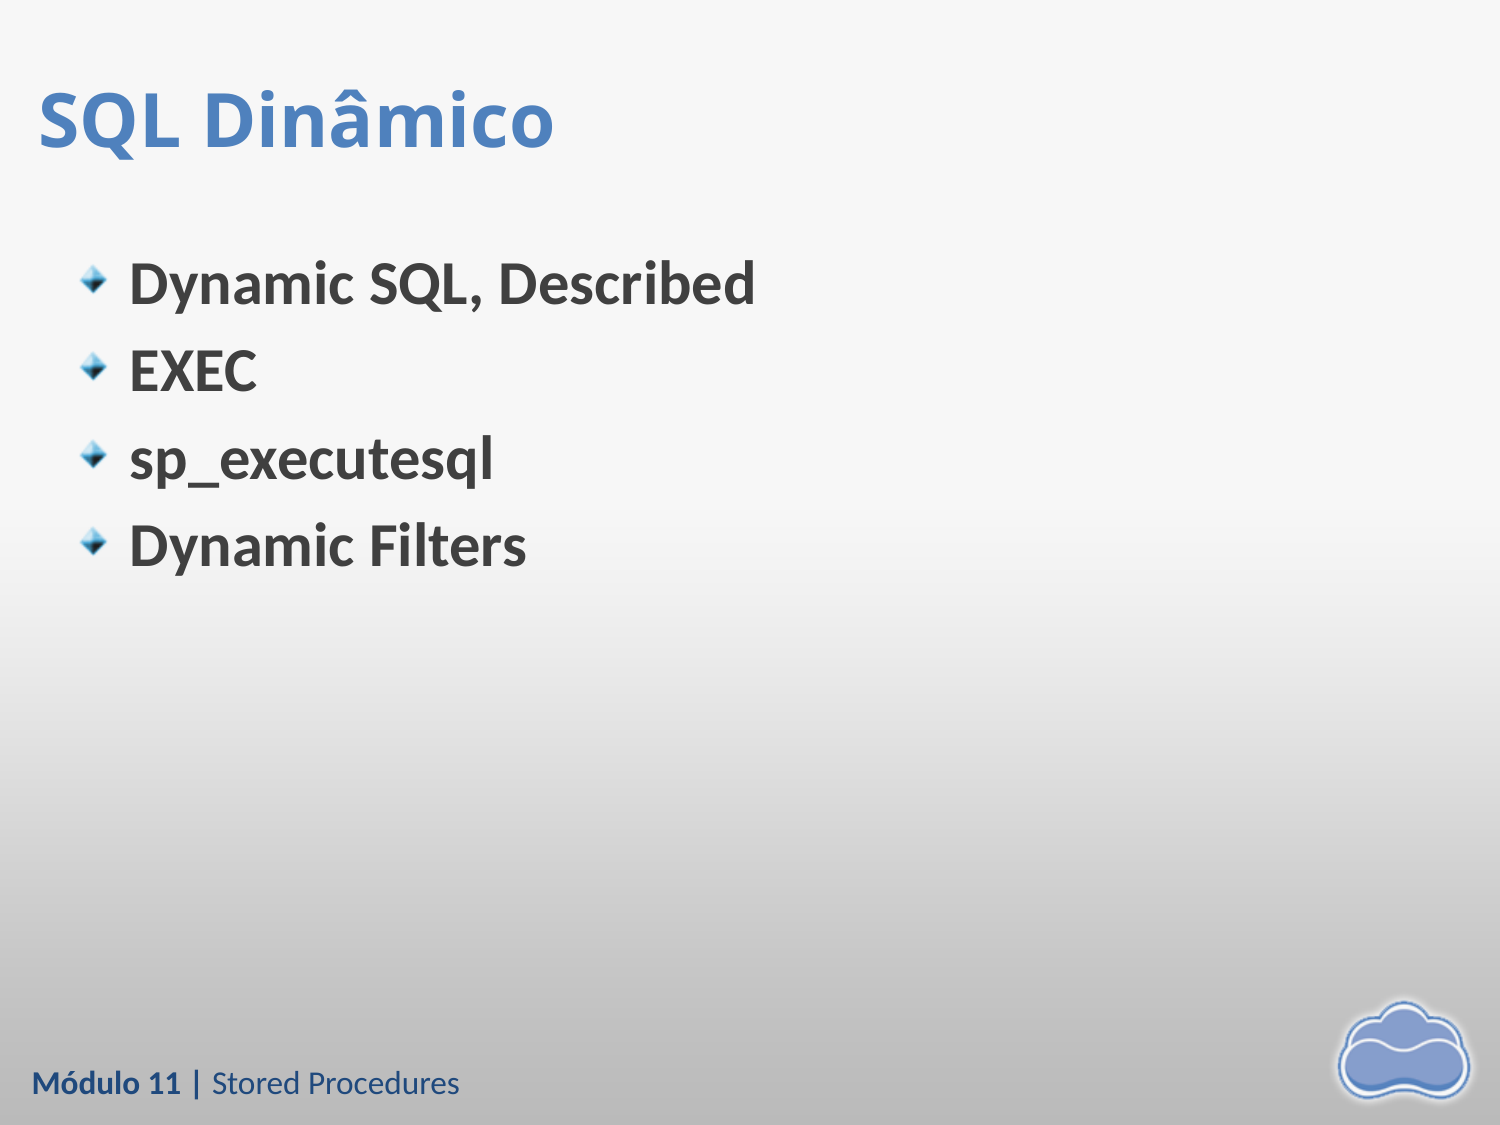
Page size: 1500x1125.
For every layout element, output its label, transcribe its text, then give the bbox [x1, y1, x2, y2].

title SQL Dinâmico [23, 58, 1500, 176]
list Dynamic SQL, Described EXEC sp_executesql Dynamic Filters [58, 234, 1430, 961]
picture [0, 0, 1500, 1125]
